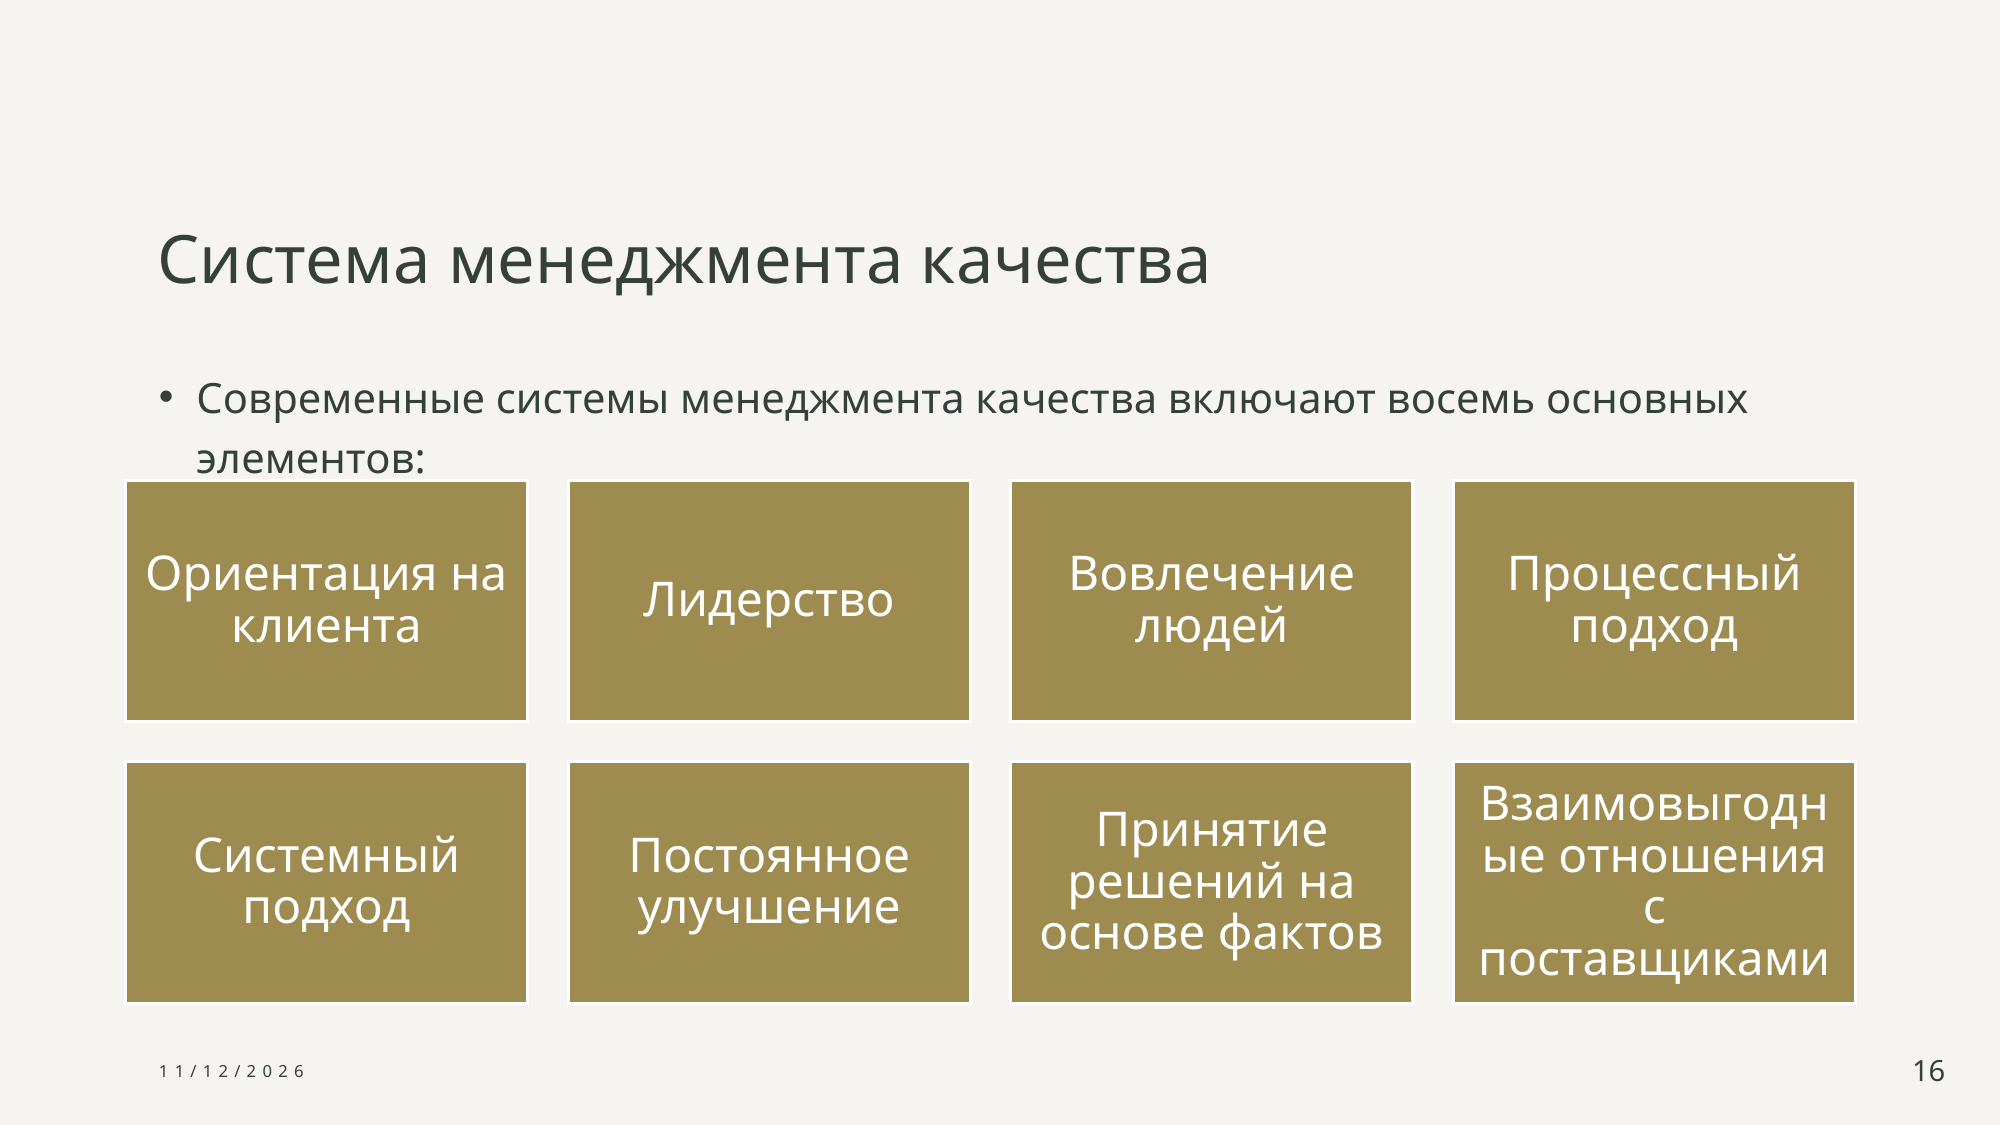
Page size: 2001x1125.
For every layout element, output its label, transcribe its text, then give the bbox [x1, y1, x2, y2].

title Система менеджмента качества [142, 96, 1858, 305]
list Современные системы менеджмента качества включают восемь основных элементов: [143, 353, 1857, 441]
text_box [124, 441, 1857, 1043]
slide_number 16 [1875, 1042, 1961, 1103]
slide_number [143, 1043, 594, 1103]
